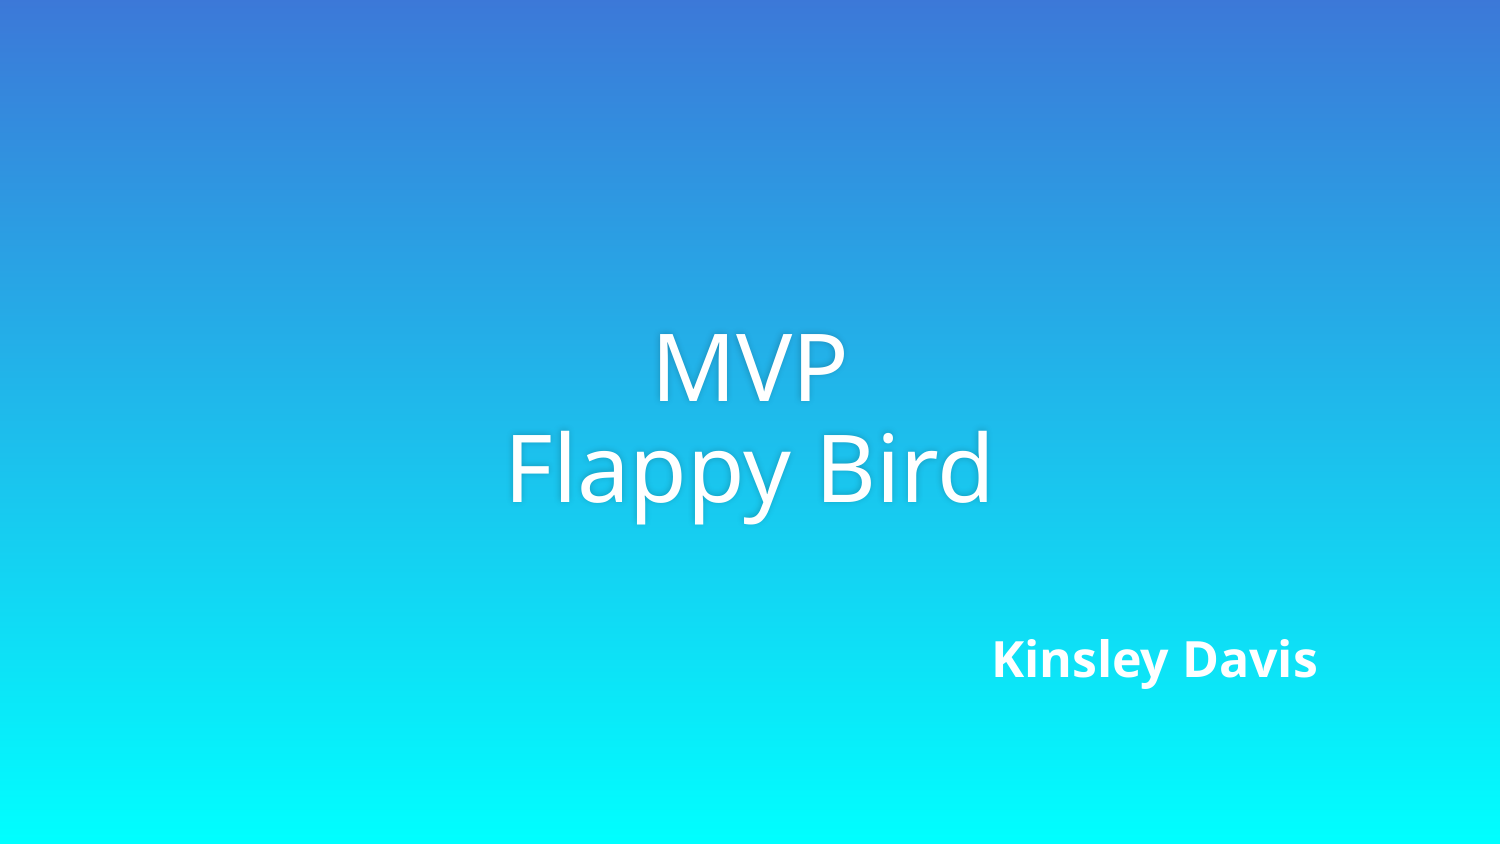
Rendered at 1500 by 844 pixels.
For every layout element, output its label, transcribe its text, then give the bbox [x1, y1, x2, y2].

text_box Kinsley Davis [975, 612, 1464, 703]
title MVP Flappy Bird [119, 295, 1381, 529]
